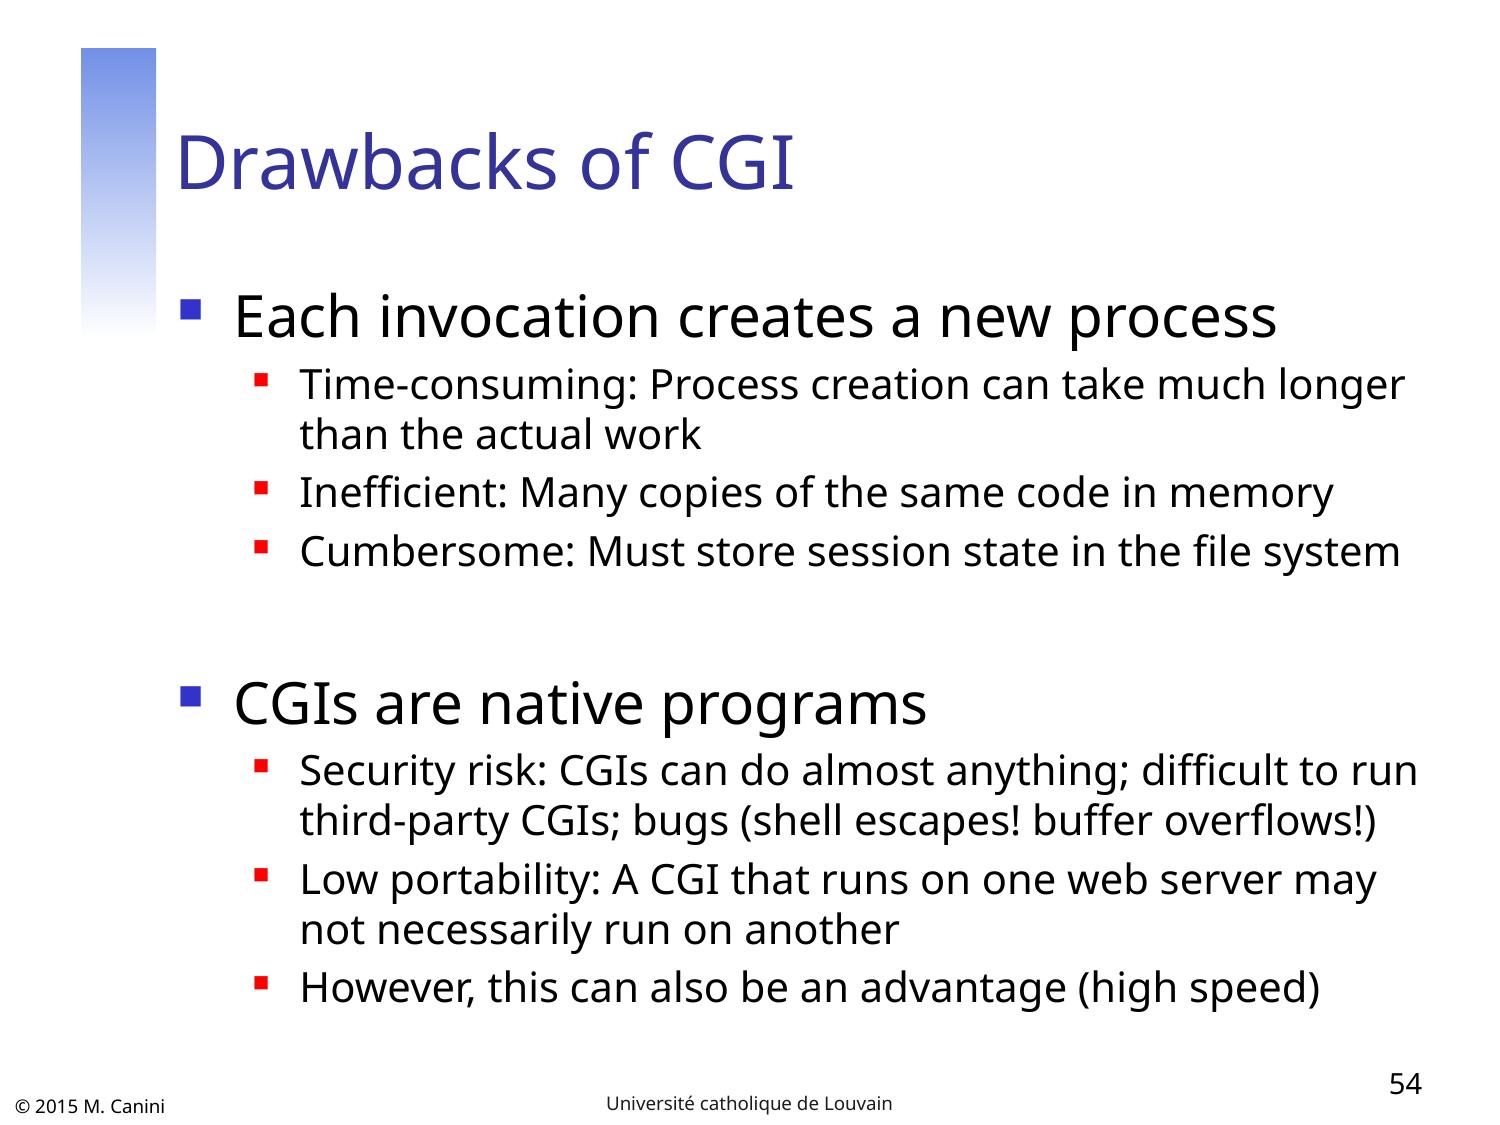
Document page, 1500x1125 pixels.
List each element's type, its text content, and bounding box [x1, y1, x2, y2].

list Each invocation creates a new process Time-consuming: Process creation can take much longer than the actual work Inefficient: Many copies of the same code in memory Cumbersome: Must store session state in the file system CGIs are native programs Security risk: CGIs can do almost anything; difficult to run third-party CGIs; bugs (shell escapes! buffer overflows!) Low portability: A CGI that runs on one web server may not necessarily run on another However, this can also be an advantage (high speed) [162, 271, 1438, 1016]
slide_number 54 [1124, 1037, 1438, 1113]
title Drawbacks of CGI [158, 49, 1438, 213]
footer Université catholique de Louvain [512, 1083, 987, 1125]
